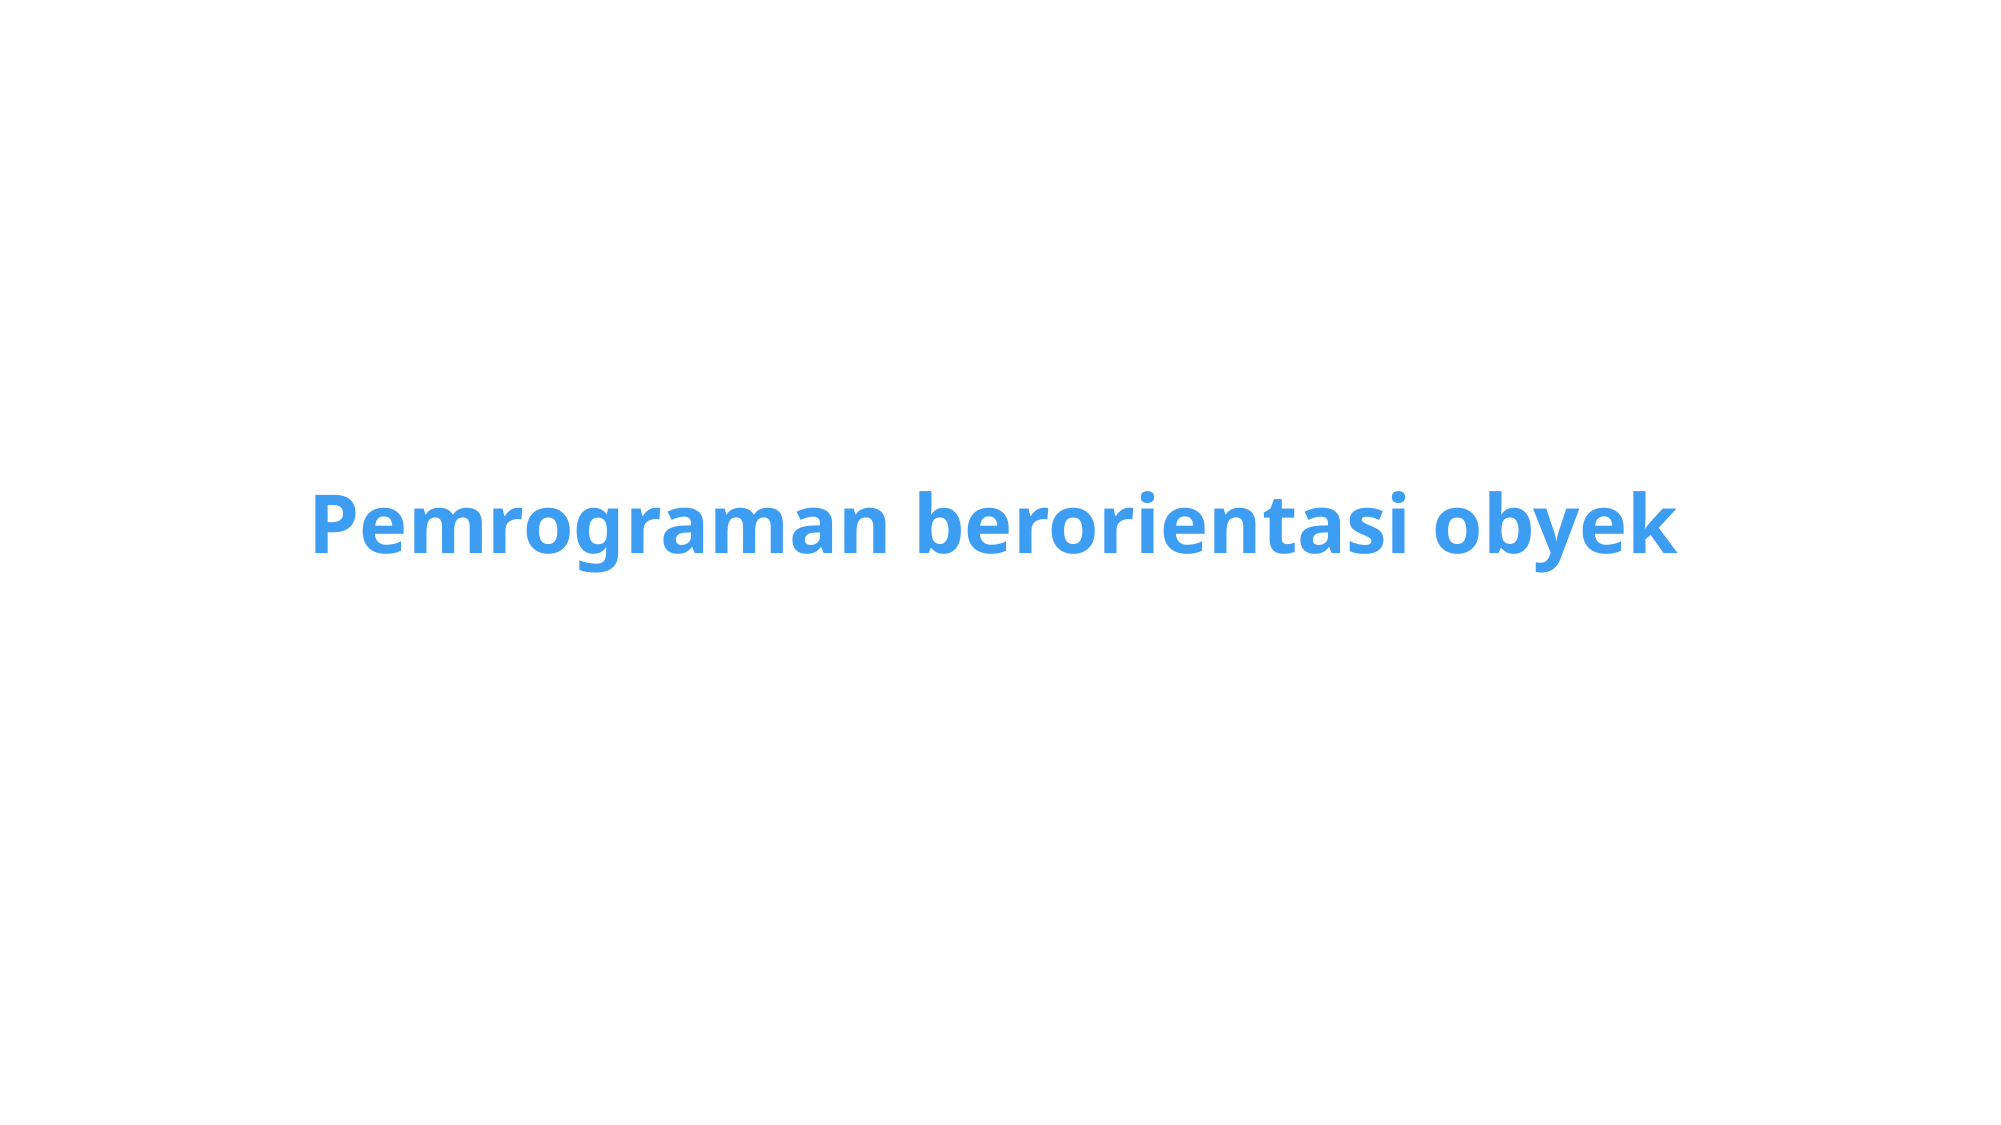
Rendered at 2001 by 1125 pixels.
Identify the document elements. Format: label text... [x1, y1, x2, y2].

title Pemrograman berorientasi obyek [293, 427, 1707, 615]
